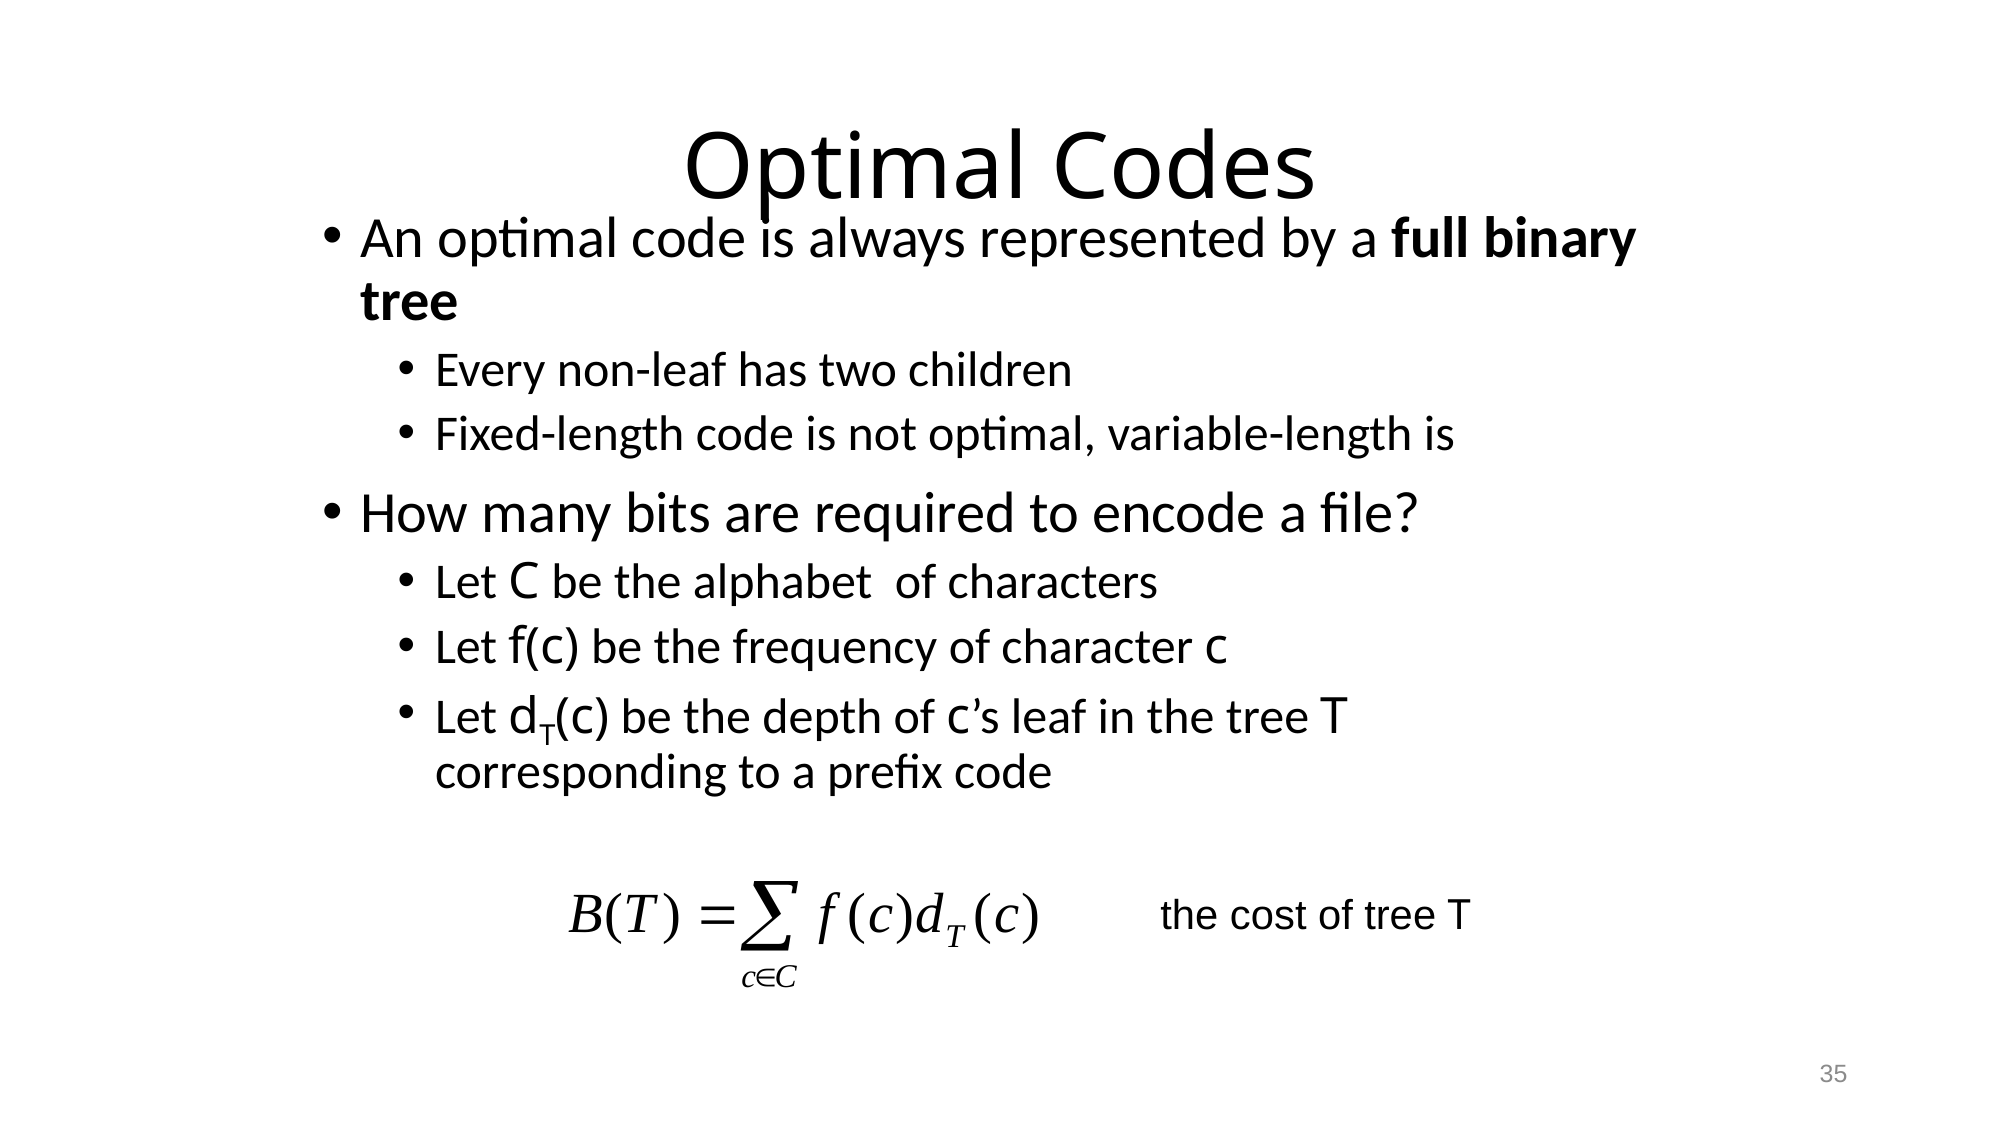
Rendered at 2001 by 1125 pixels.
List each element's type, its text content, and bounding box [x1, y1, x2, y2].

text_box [557, 871, 1050, 999]
text_box the cost of tree T [1145, 880, 1487, 945]
slide_number 35 [1412, 1042, 1863, 1103]
title Optimal Codes [137, 59, 1863, 278]
list An optimal code is always represented by a full binary tree Every non-leaf has two children Fixed-length code is not optimal, variable-length is How many bits are required to encode a file? Let C be the alphabet of characters Let f(c) be the frequency of character c Let dT(c) be the depth of c’s leaf in the tree T corresponding to a prefix code [307, 199, 1658, 1077]
